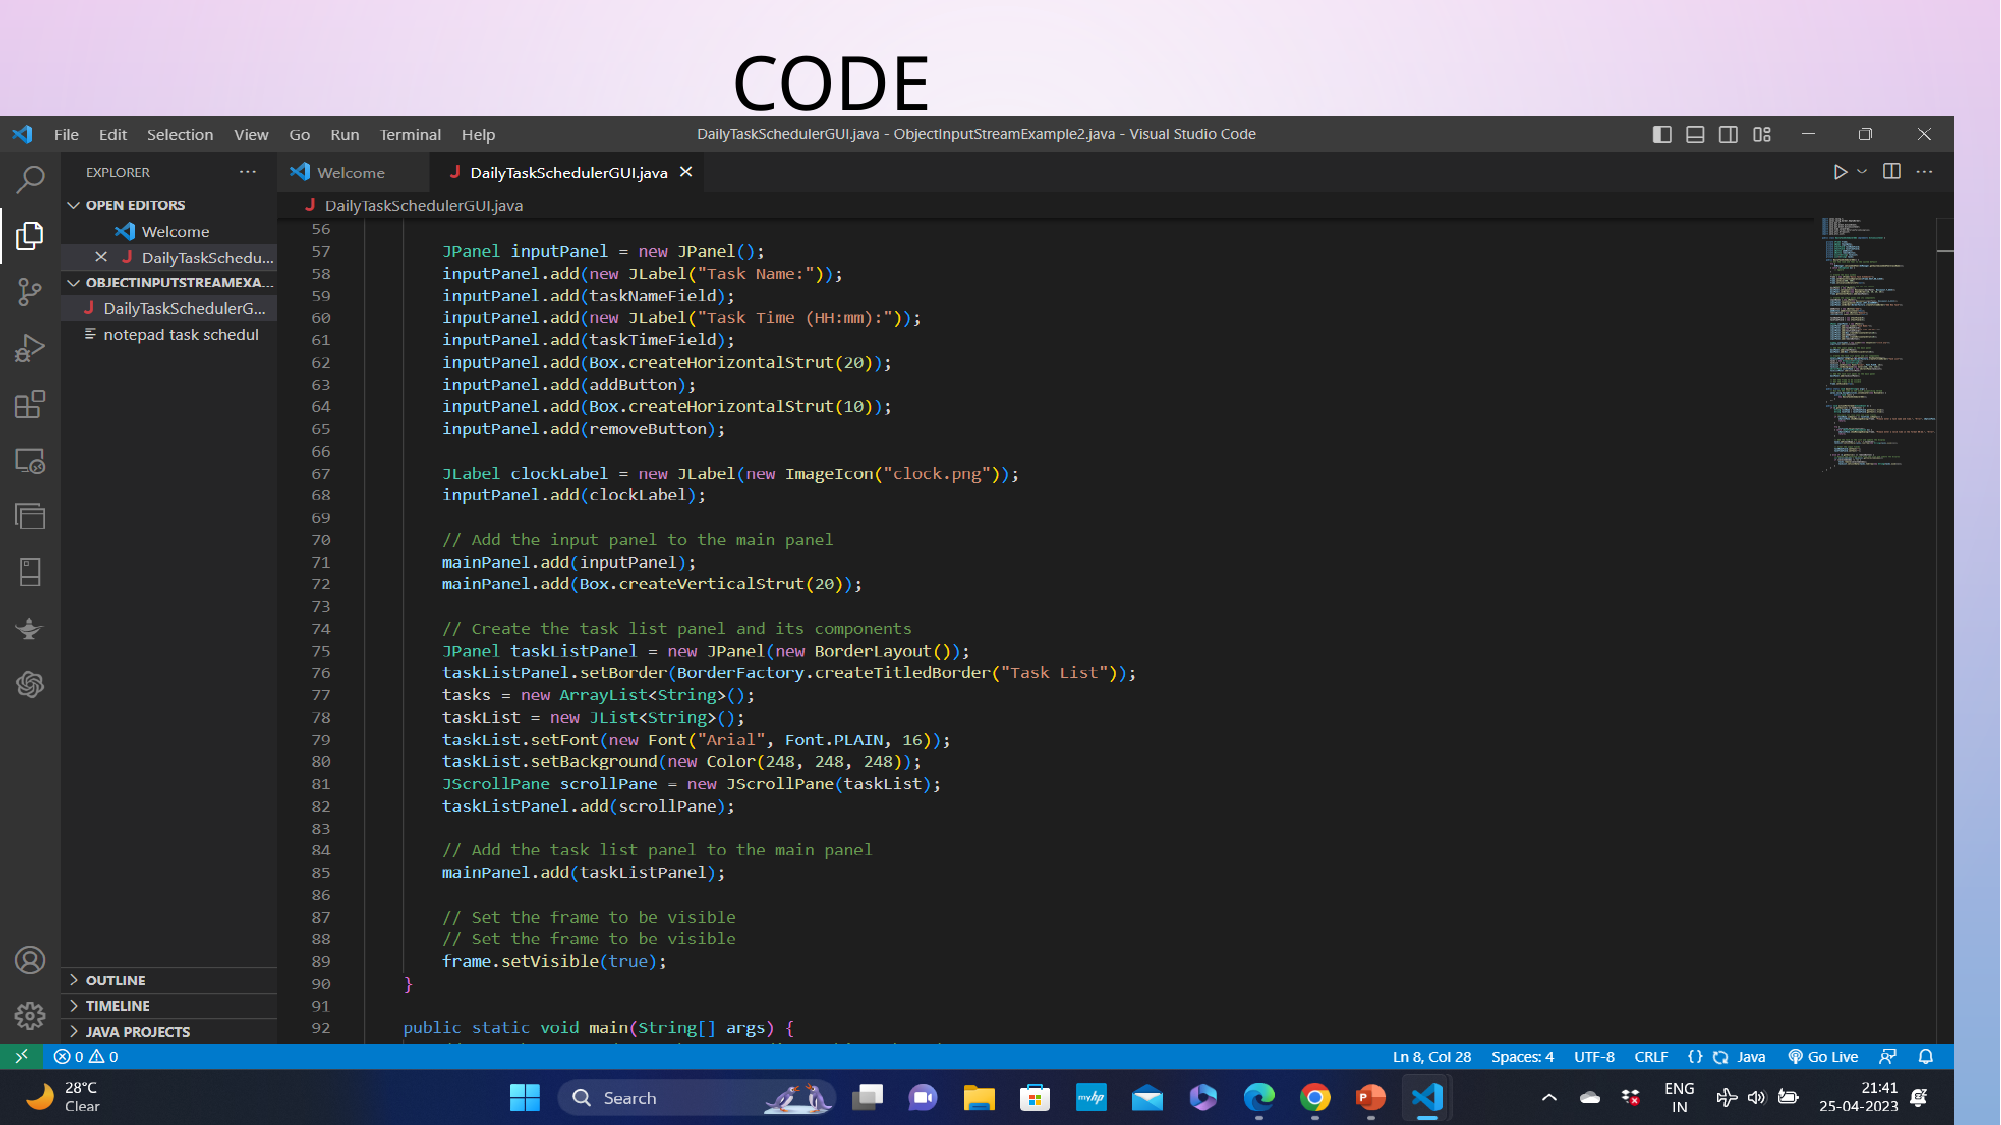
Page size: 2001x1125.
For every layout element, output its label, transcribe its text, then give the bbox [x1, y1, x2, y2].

list When the user clicked on the remove button the “ action performed” method is called which removes the selected task. Creates a task list panel with a “Jlist” and the task list panel to the main panel. Sets the GUI frame to be visible. Implements the main method scroll(” pane.Adds”)to create and run a DailyTaskSchedulerGUI object on the event dispatching thread. Implements the actionPerformed method to handle button clicks.Validates user input for task name and time fields. Adds the task to the list and updates the display when the "Add" button is clicked. Removes the selected task from the list and updates the display when the "Remove" button is clicked. [0, 0, 2000, 615]
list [0, 116, 1954, 1125]
title code [704, 31, 959, 114]
